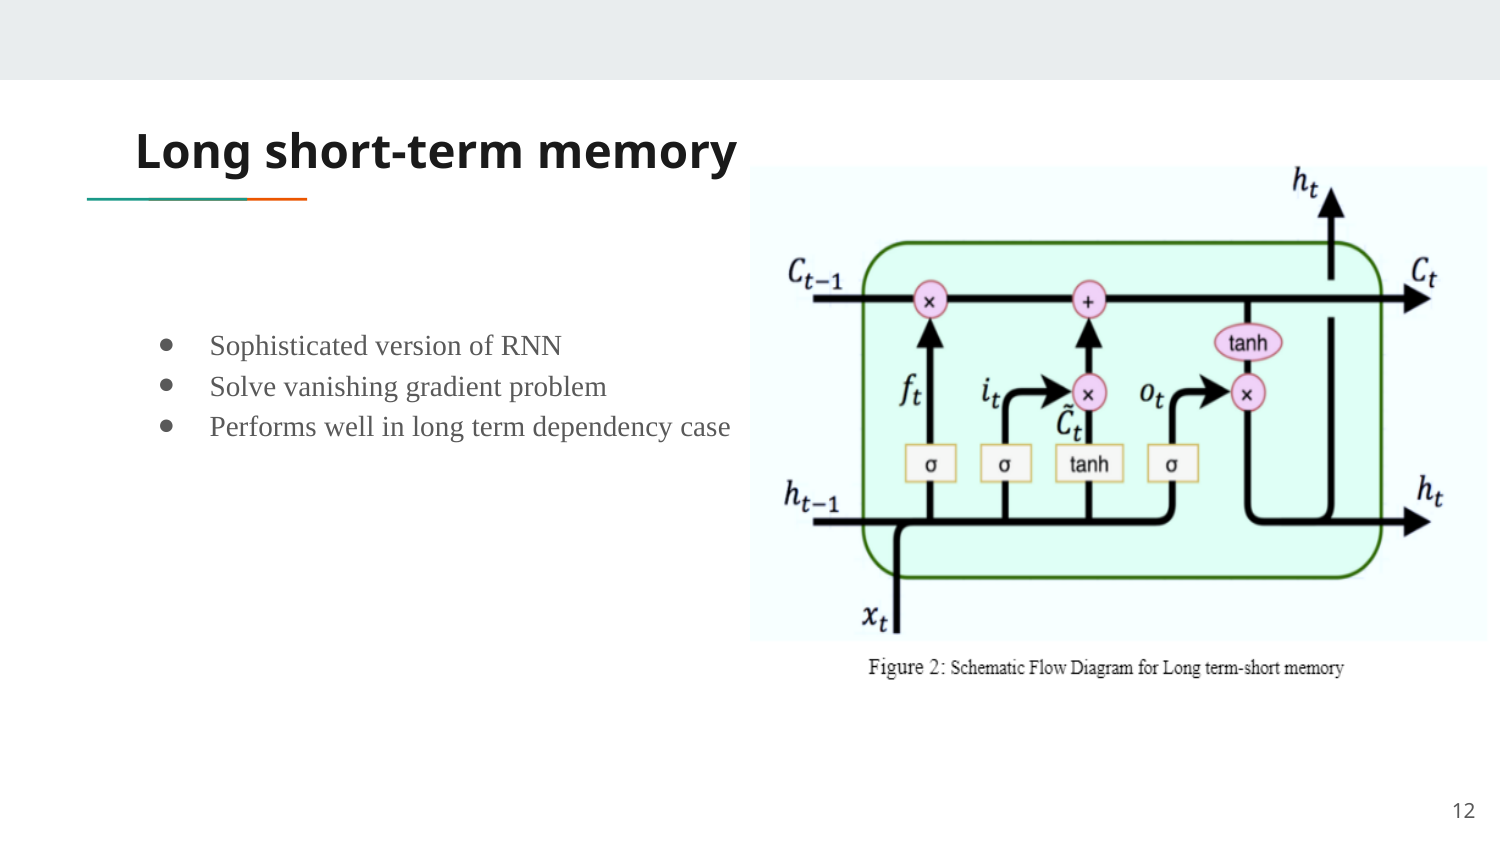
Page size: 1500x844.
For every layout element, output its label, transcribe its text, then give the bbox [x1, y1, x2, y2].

list Sophisticated version of RNN Solve vanishing gradient problem Performs well in long term dependency case [119, 306, 744, 678]
slide_number ‹#› [1400, 779, 1491, 844]
picture [749, 138, 1491, 697]
title Long short-term memory [119, 106, 1381, 194]
